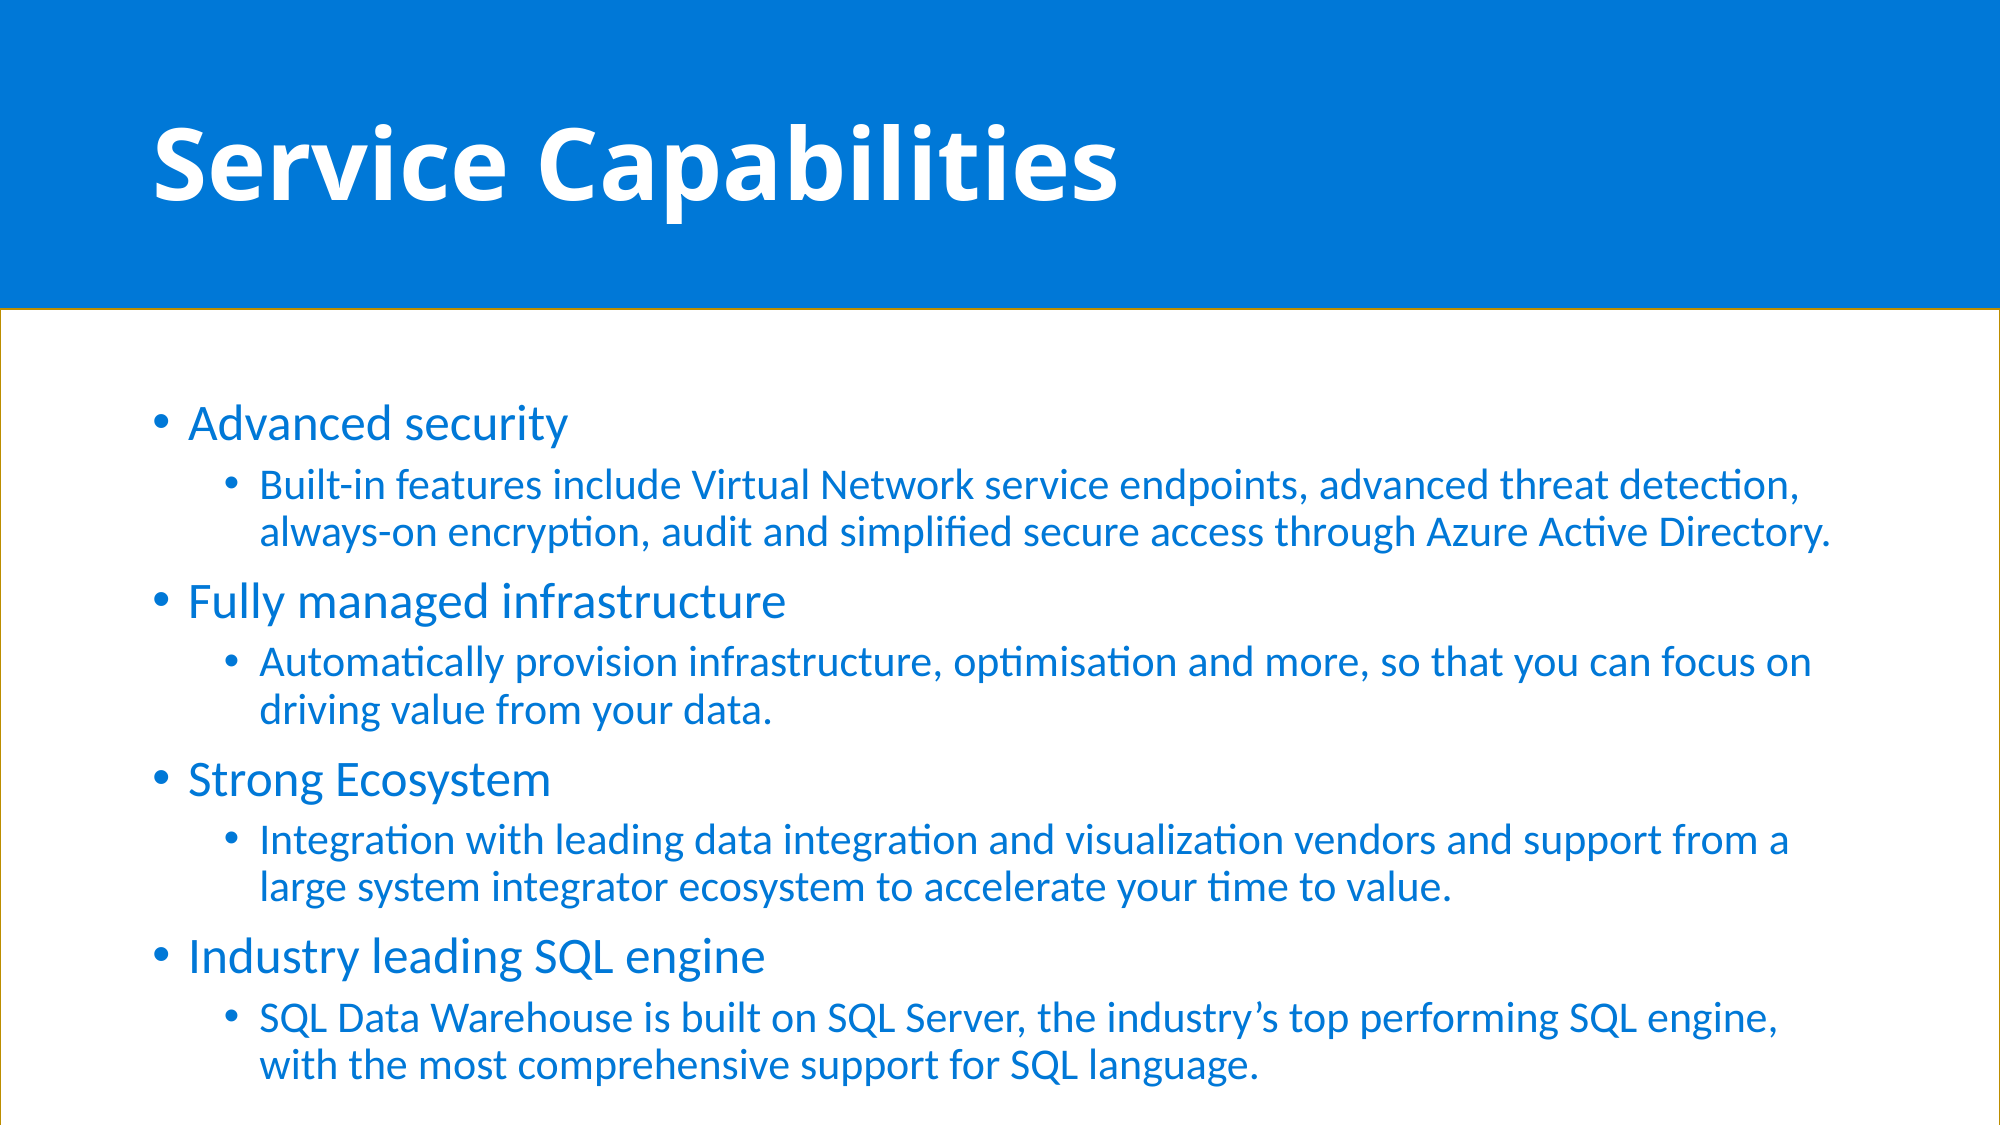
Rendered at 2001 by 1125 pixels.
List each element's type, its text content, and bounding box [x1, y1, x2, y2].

title Service Capabilities [137, 59, 1863, 278]
text_box [0, 308, 2000, 1125]
list Advanced security Built-in features include Virtual Network service endpoints, advanced threat detection, always-on encryption, audit and simplified secure access through Azure Active Directory. Fully managed infrastructure Automatically provision infrastructure, optimisation and more, so that you can focus on driving value from your data. Strong Ecosystem Integration with leading data integration and visualization vendors and support from a large system integrator ecosystem to accelerate your time to value. Industry leading SQL engine SQL Data Warehouse is built on SQL Server, the industry’s top performing SQL engine, with the most comprehensive support for SQL language. [137, 309, 1863, 1100]
